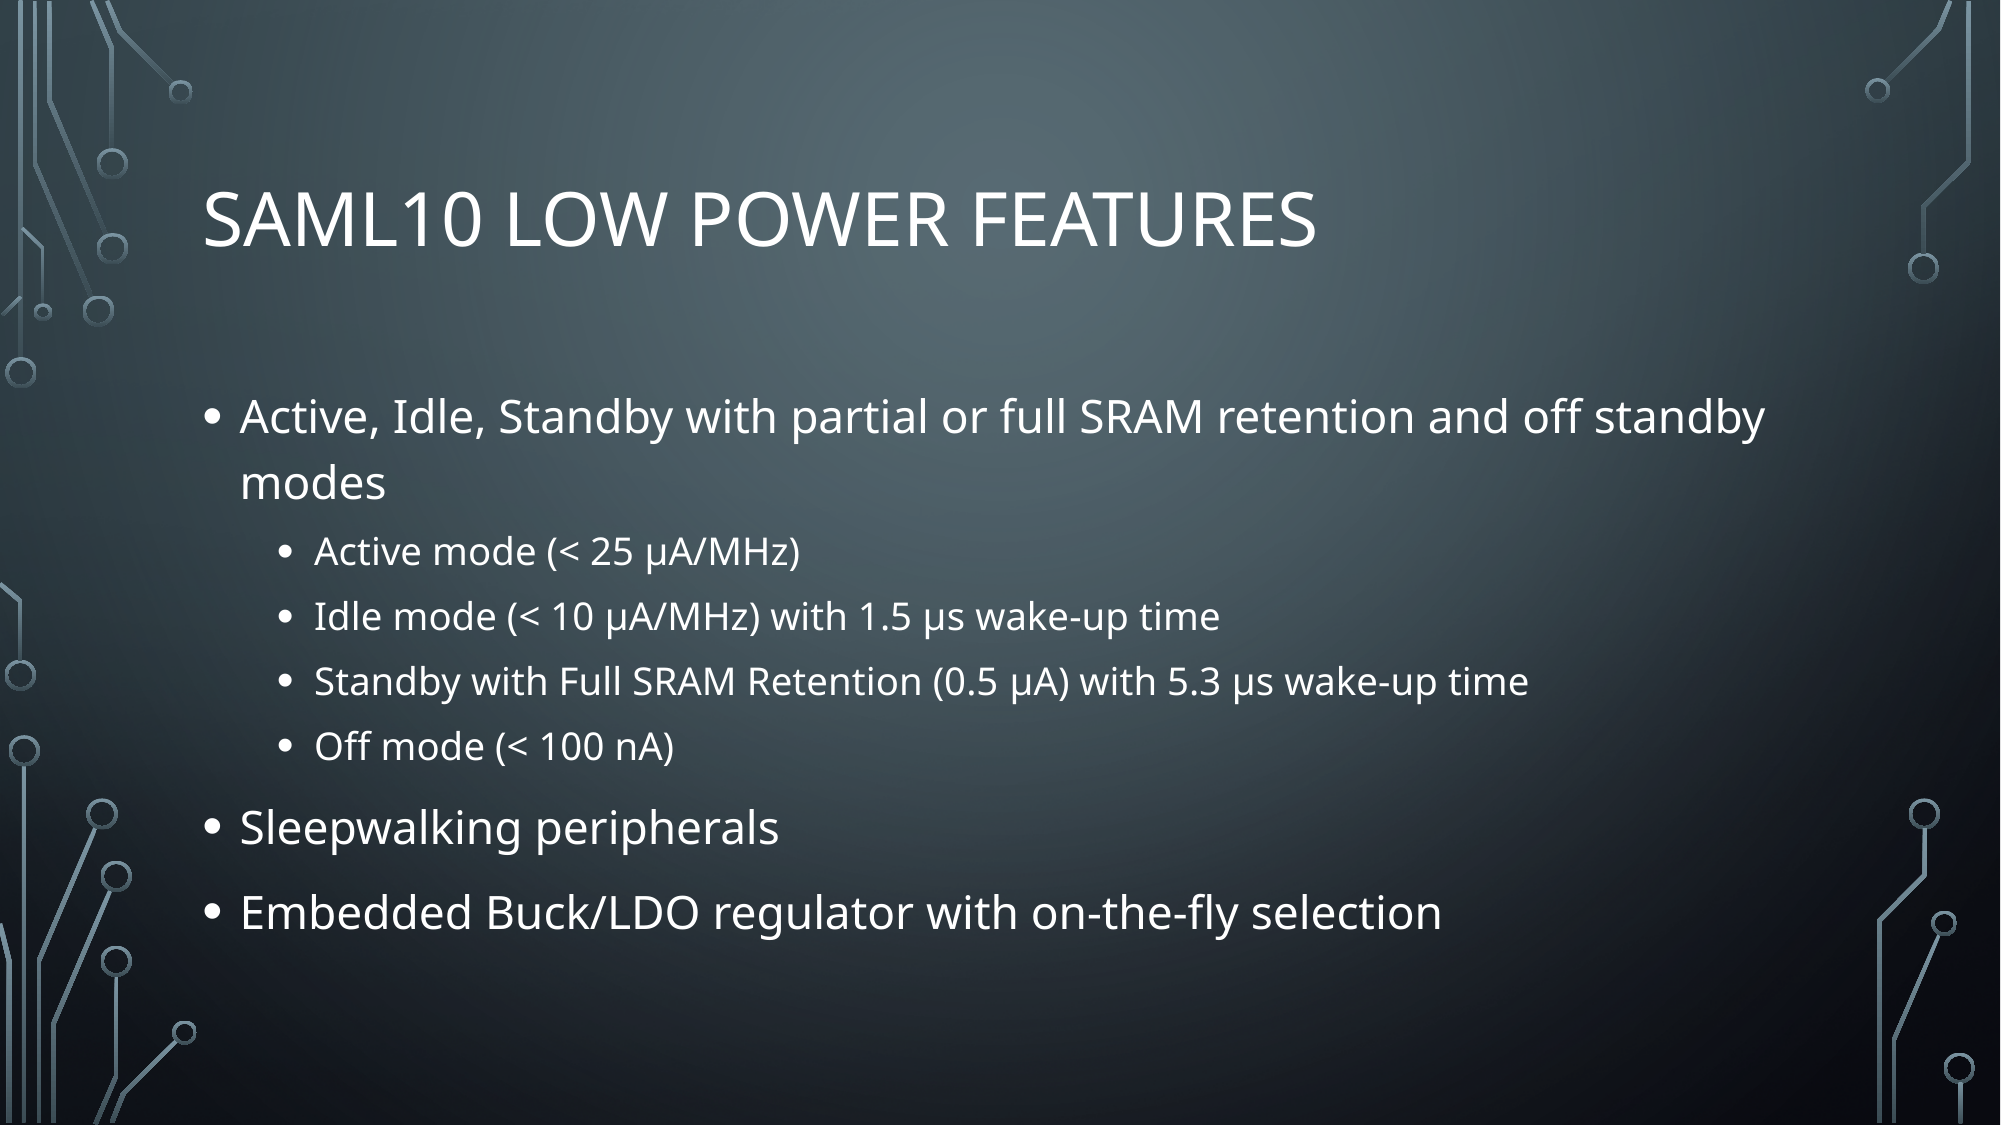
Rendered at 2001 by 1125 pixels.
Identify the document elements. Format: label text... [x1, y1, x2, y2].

title SAML10 Low Power Features [187, 101, 1813, 344]
list Active, Idle, Standby with partial or full SRAM retention and off standby modes Active mode (< 25 μA/MHz) Idle mode (< 10 μA/MHz) with 1.5 μs wake-up time Standby with Full SRAM Retention (0.5 μA) with 5.3 μs wake-up time Off mode (< 100 nA) Sleepwalking peripherals Embedded Buck/LDO regulator with on-the-fly selection [187, 369, 1813, 950]
